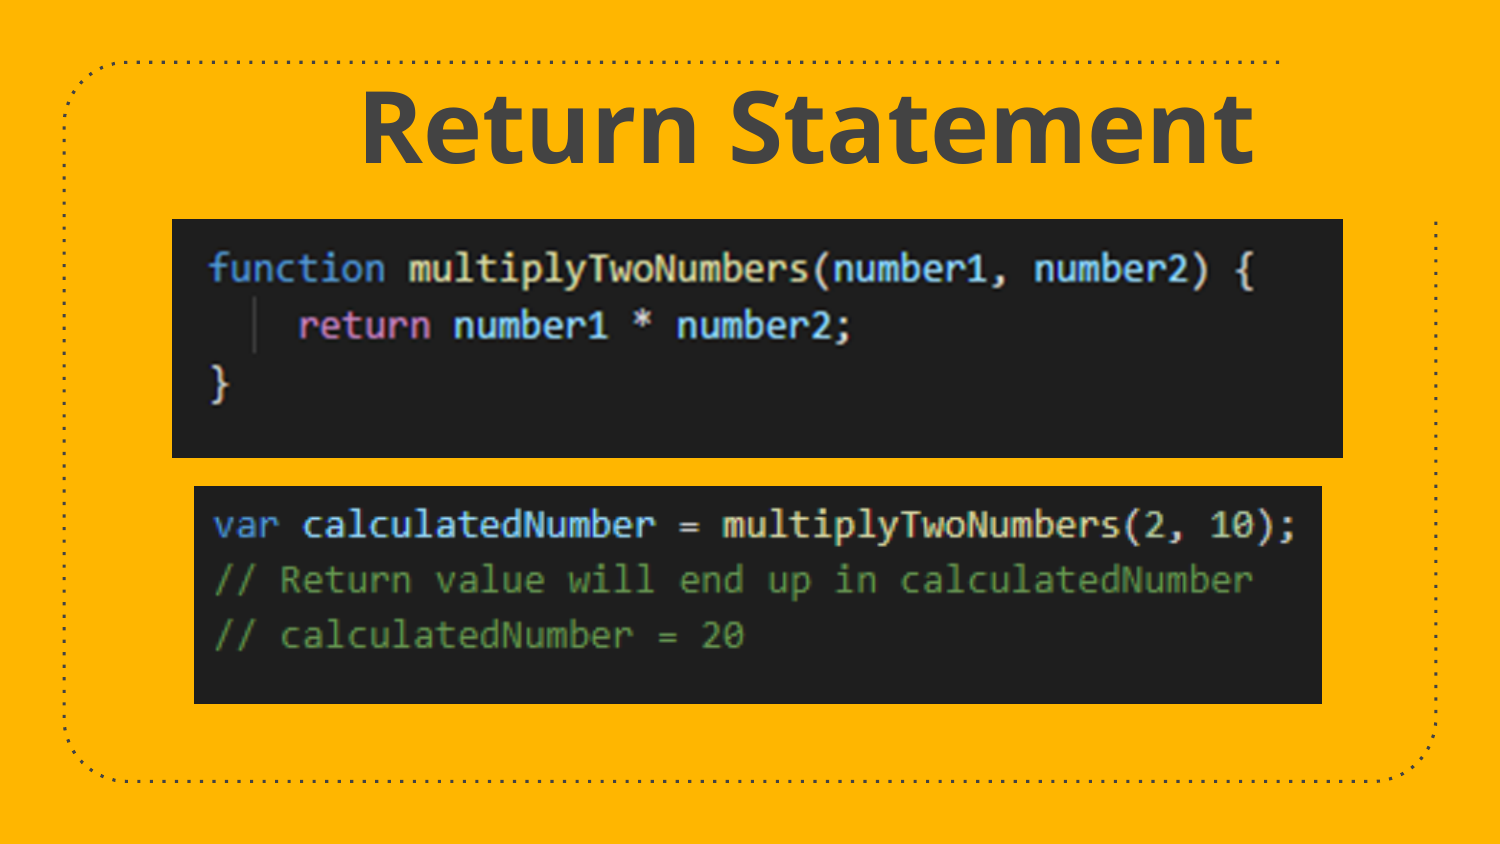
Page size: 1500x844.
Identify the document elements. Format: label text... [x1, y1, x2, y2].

title Return Statement [342, 8, 1500, 199]
picture [172, 219, 1344, 458]
picture [193, 486, 1322, 704]
